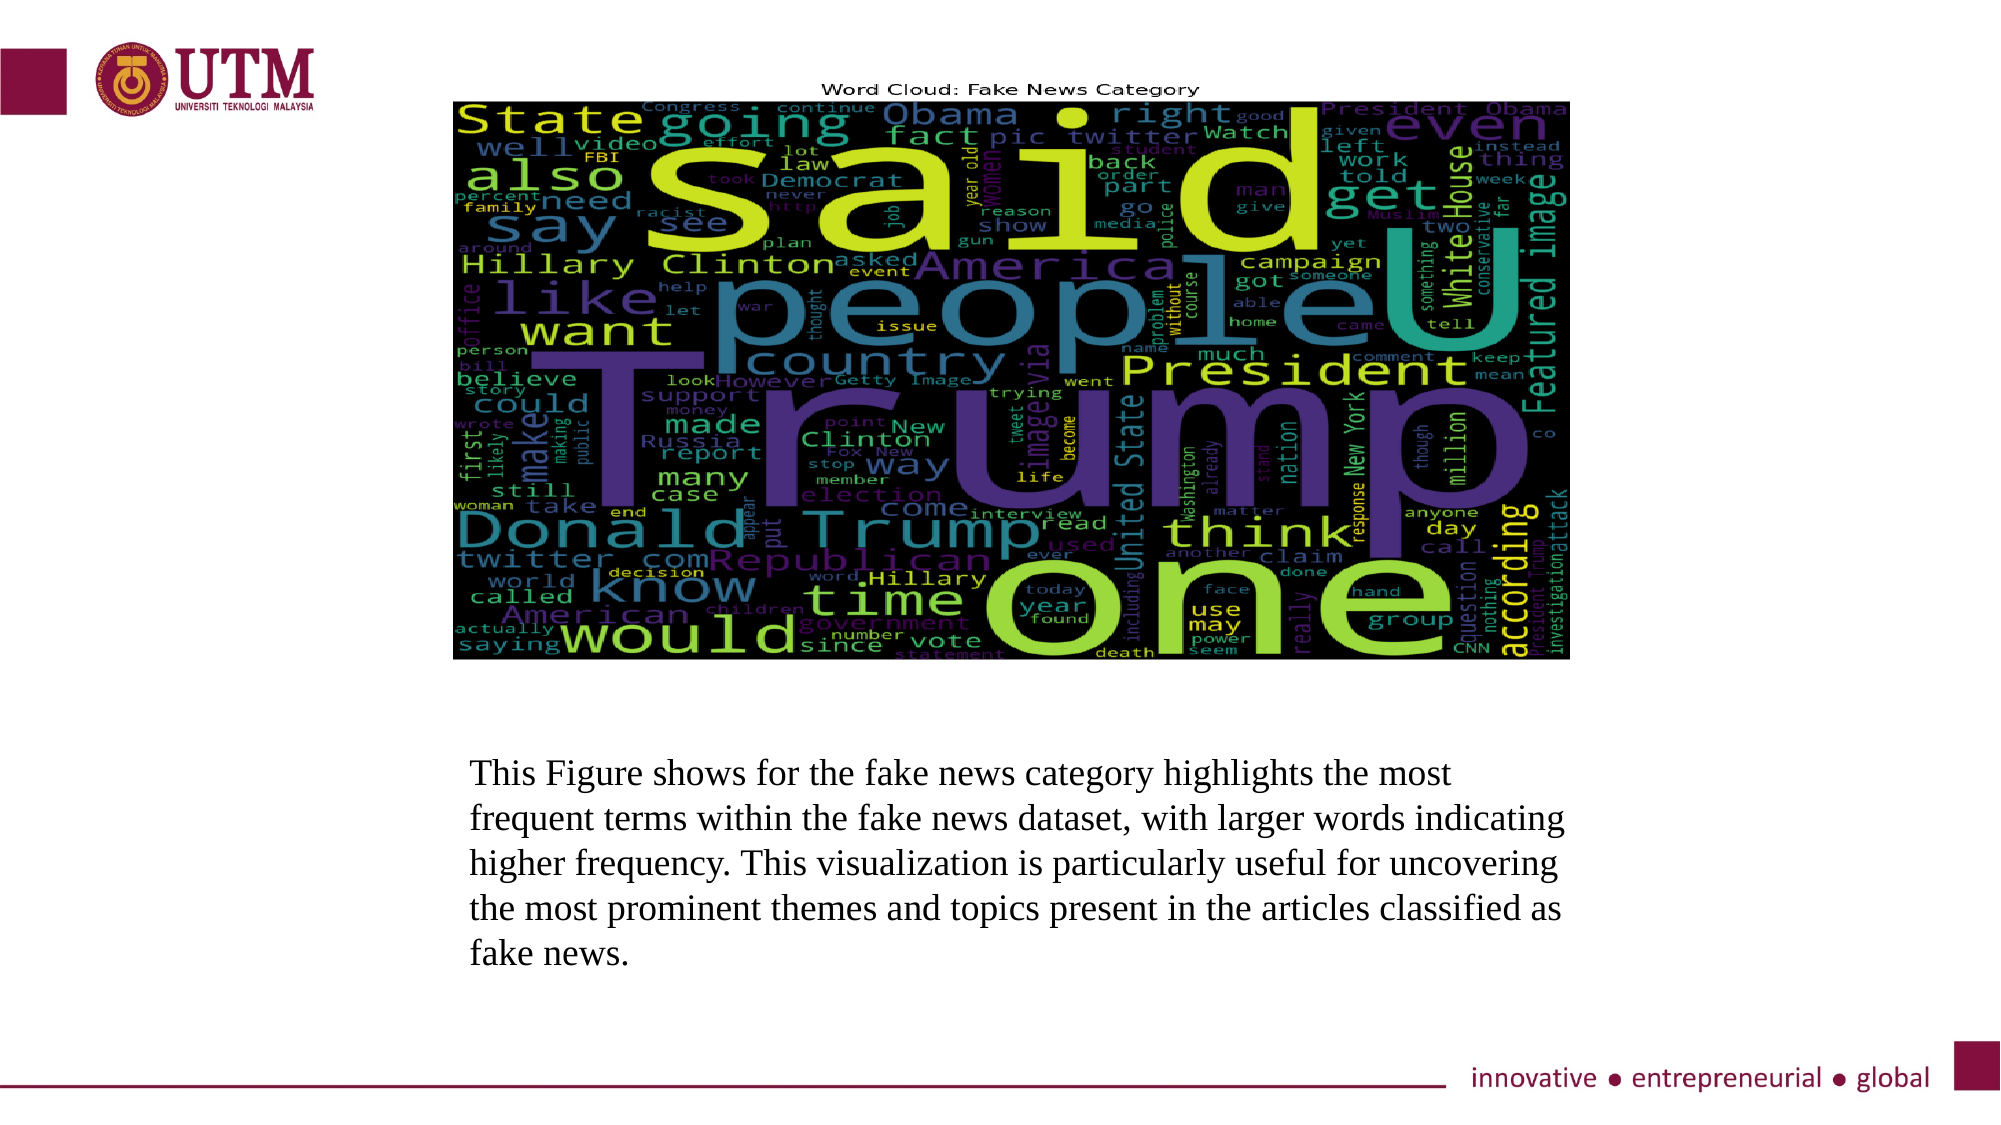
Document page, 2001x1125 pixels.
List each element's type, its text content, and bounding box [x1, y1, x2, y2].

picture [0, 0, 2000, 1125]
text_box This Figure shows for the fake news category highlights the most frequent terms within the fake news dataset, with larger words indicating higher frequency. This visualization is particularly useful for uncovering the most prominent themes and topics present in the articles classified as fake news. [454, 740, 1602, 981]
